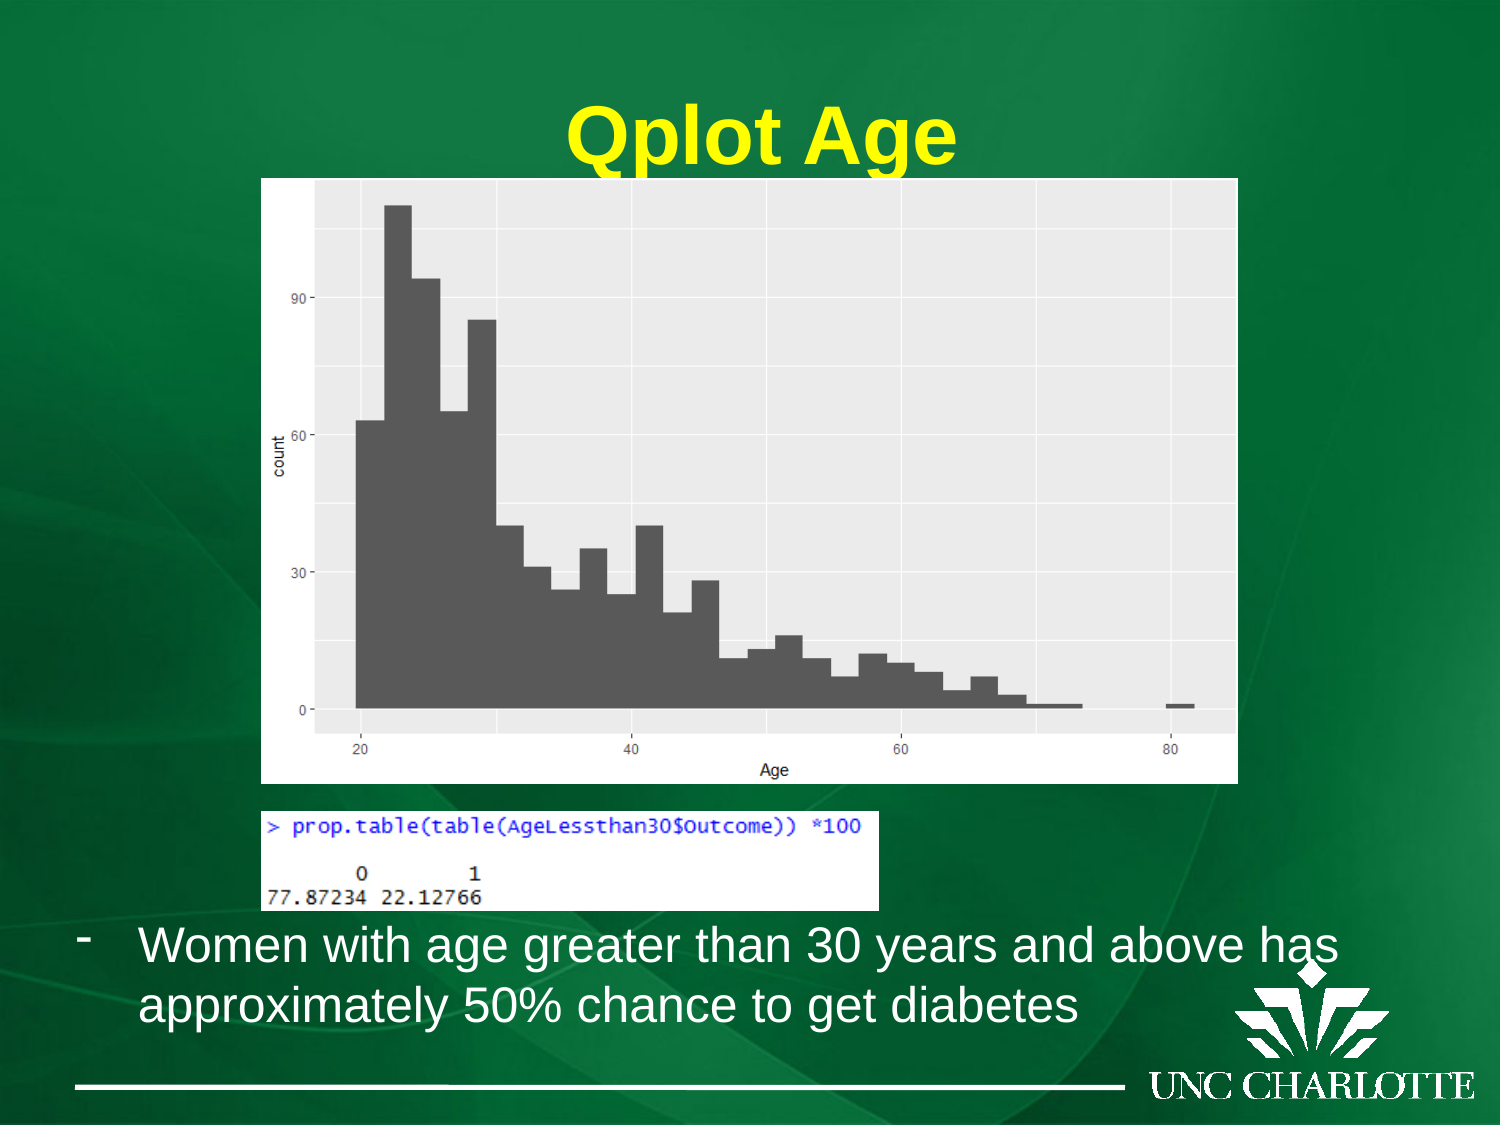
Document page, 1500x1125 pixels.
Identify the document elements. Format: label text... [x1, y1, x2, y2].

picture [0, 0, 1500, 1125]
text_box Women with age greater than 30 years and above has approximately 50% chance to get diabetes [48, 894, 1399, 1051]
title Qplot Age [24, 37, 1500, 225]
